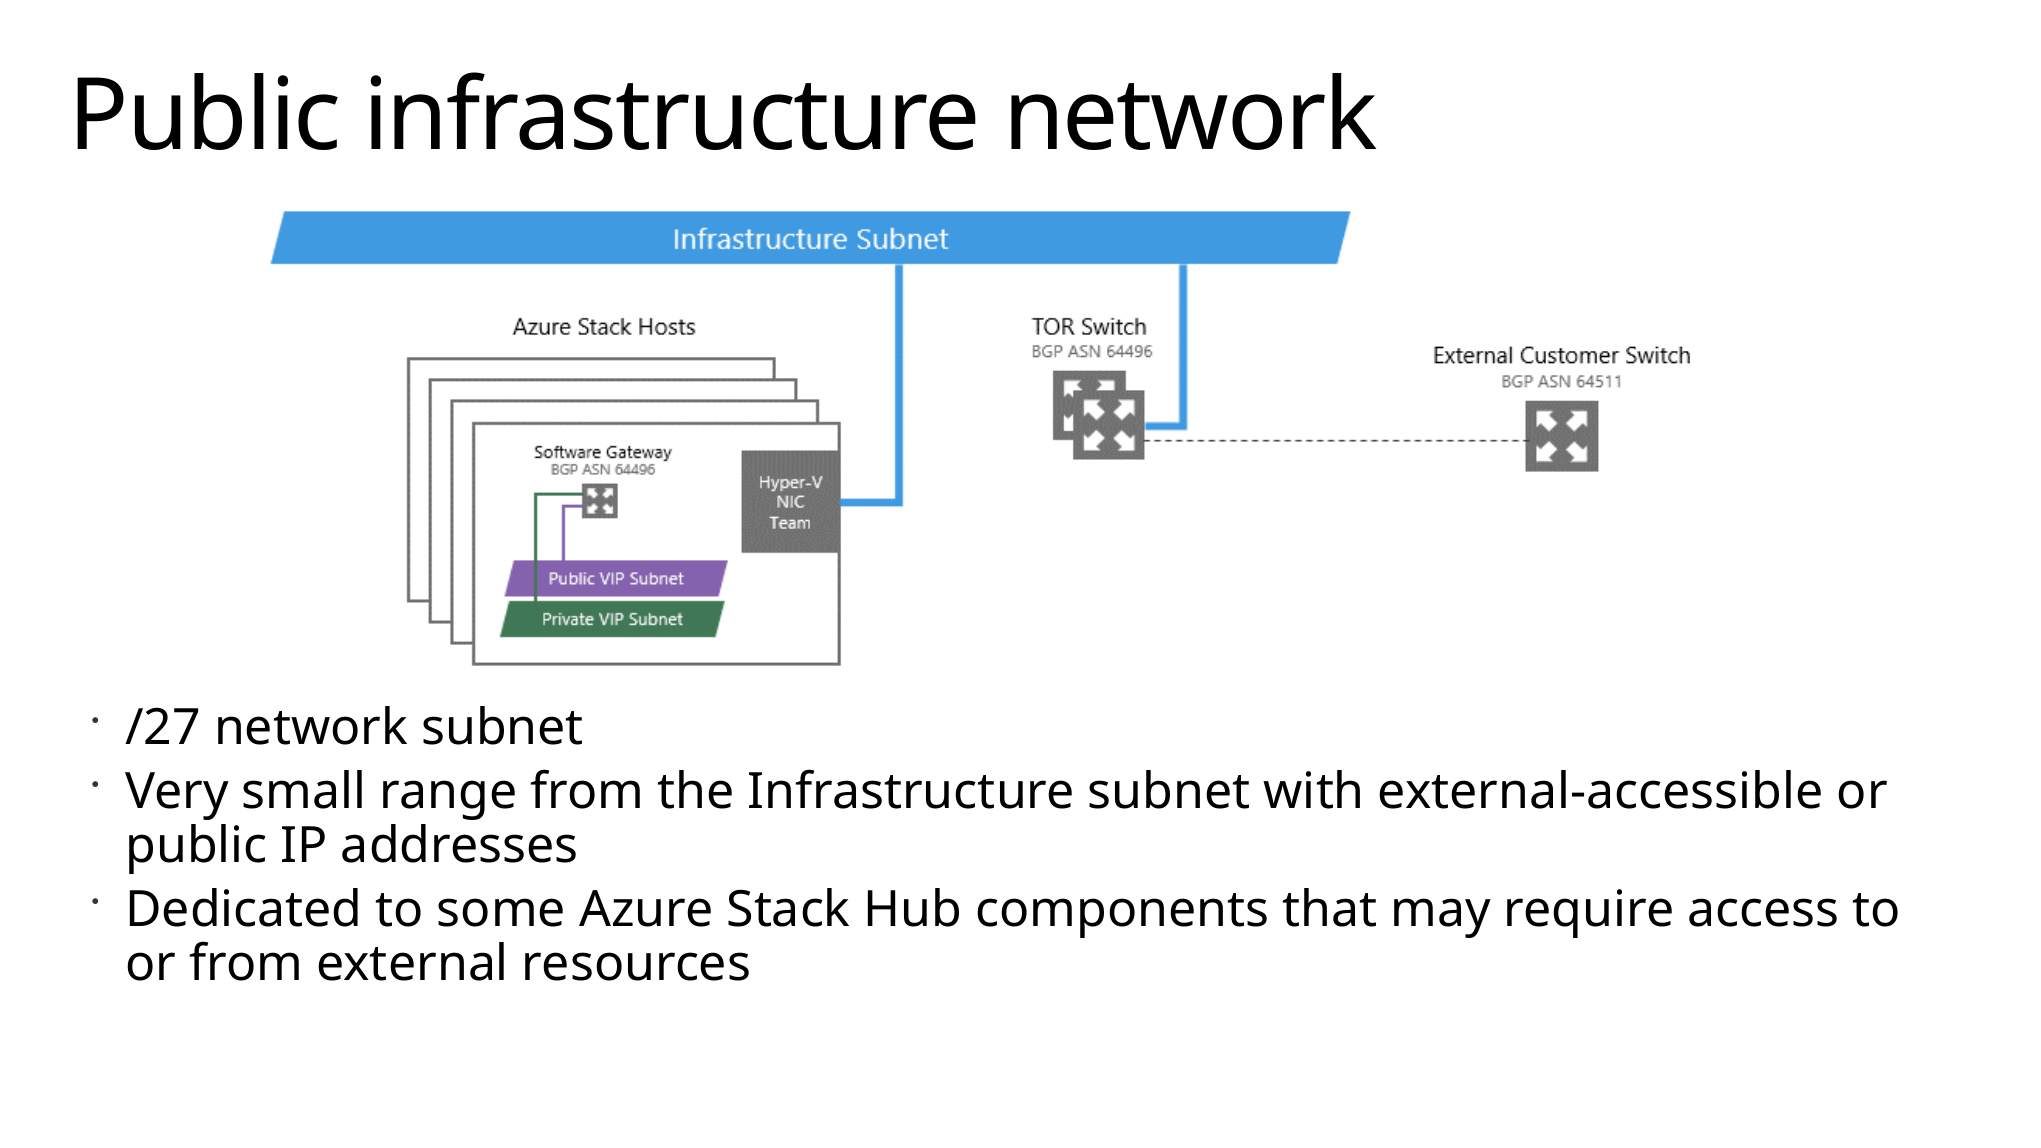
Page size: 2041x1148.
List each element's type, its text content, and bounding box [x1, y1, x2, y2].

picture [257, 198, 1705, 687]
title Public infrastructure network [45, 48, 1996, 199]
list /27 network subnet Very small range from the Infrastructure subnet with external-accessible or public IP addresses Dedicated to some Azure Stack Hub components that may require access to or from external resources [63, 686, 1977, 1058]
